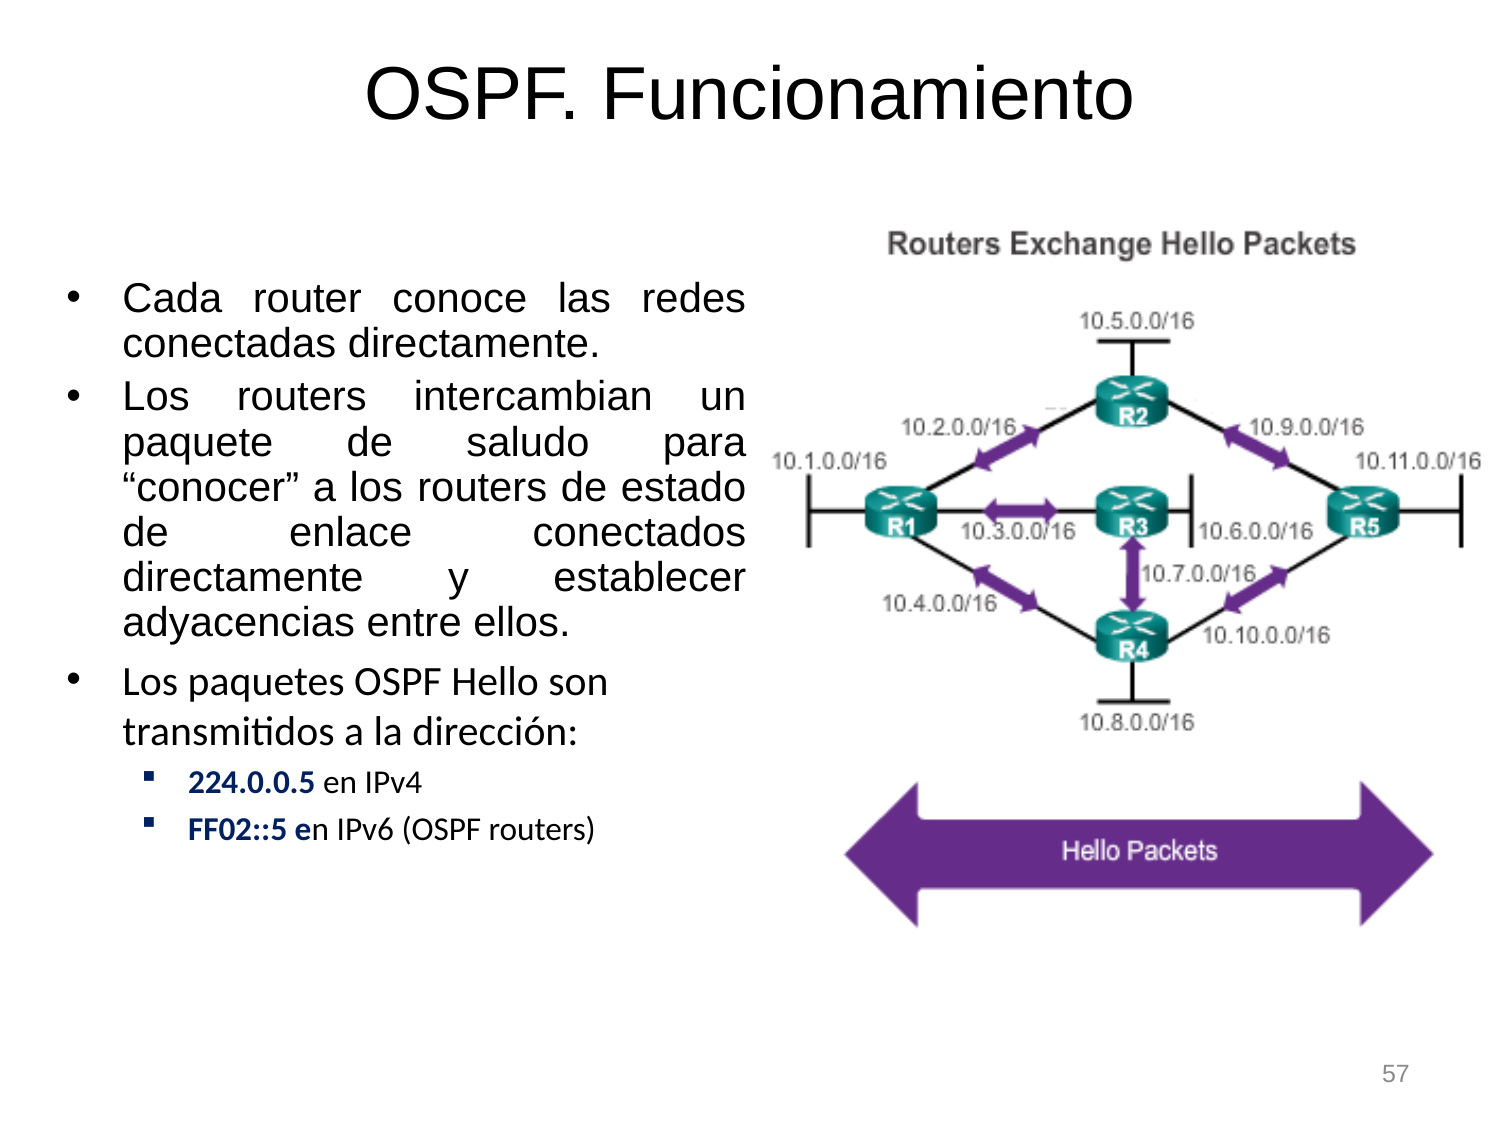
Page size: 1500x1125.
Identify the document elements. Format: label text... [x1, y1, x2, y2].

title OSPF. Funcionamiento [75, 0, 1425, 184]
slide_number 57 [1074, 1042, 1425, 1103]
picture [768, 219, 1500, 954]
list Cada router conoce las redes conectadas directamente. Los routers intercambian un paquete de saludo para “conocer” a los routers de estado de enlace conectados directamente y establecer adyacencias entre ellos. Los paquetes OSPF Hello son transmitidos a la dirección: 224.0.0.5 en IPv4 FF02::5 en IPv6 (OSPF routers) [51, 268, 762, 1012]
